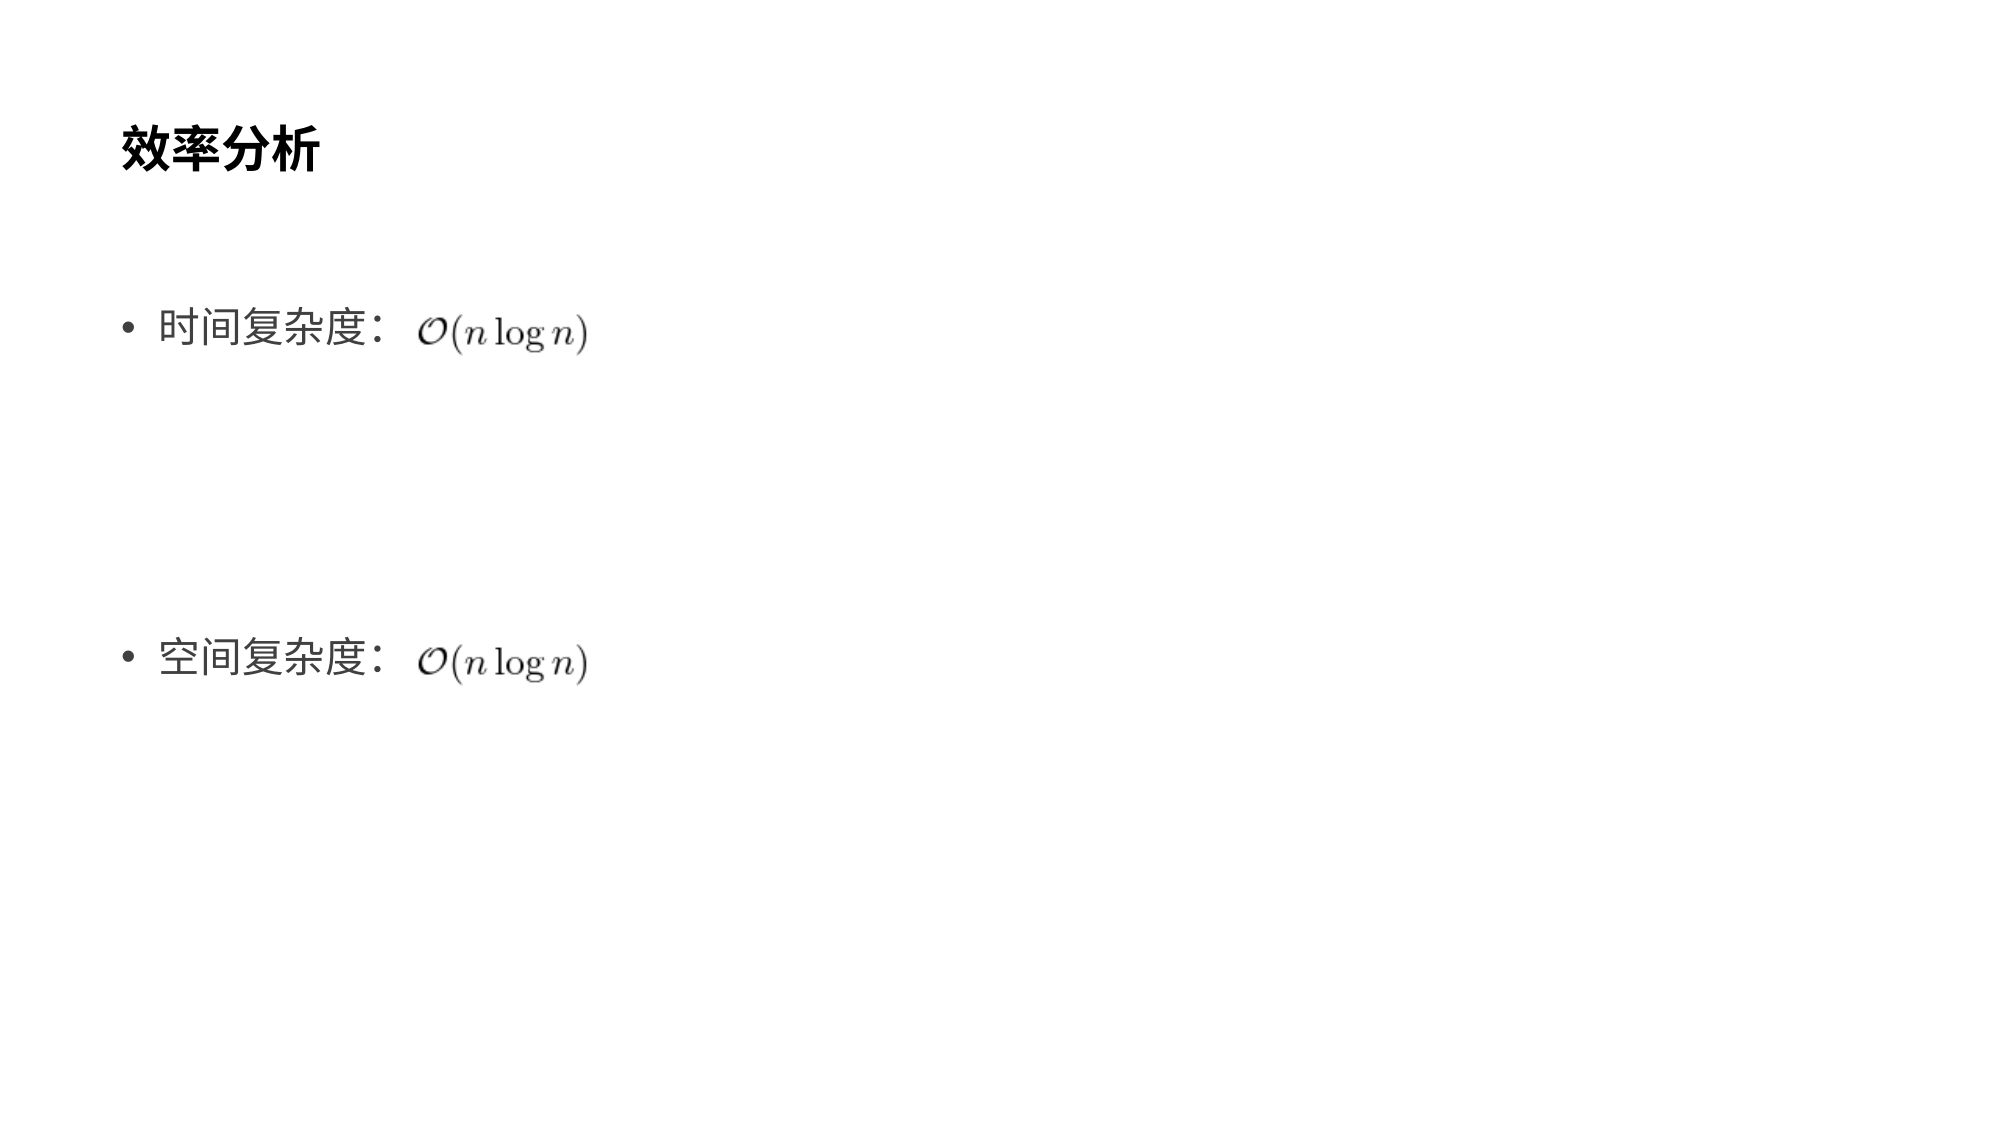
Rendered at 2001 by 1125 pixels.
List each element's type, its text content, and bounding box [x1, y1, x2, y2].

title 效率分析 [106, 42, 1832, 260]
list 时间复杂度： 空间复杂度： [106, 299, 1832, 1014]
picture [394, 299, 613, 381]
picture [394, 629, 613, 711]
